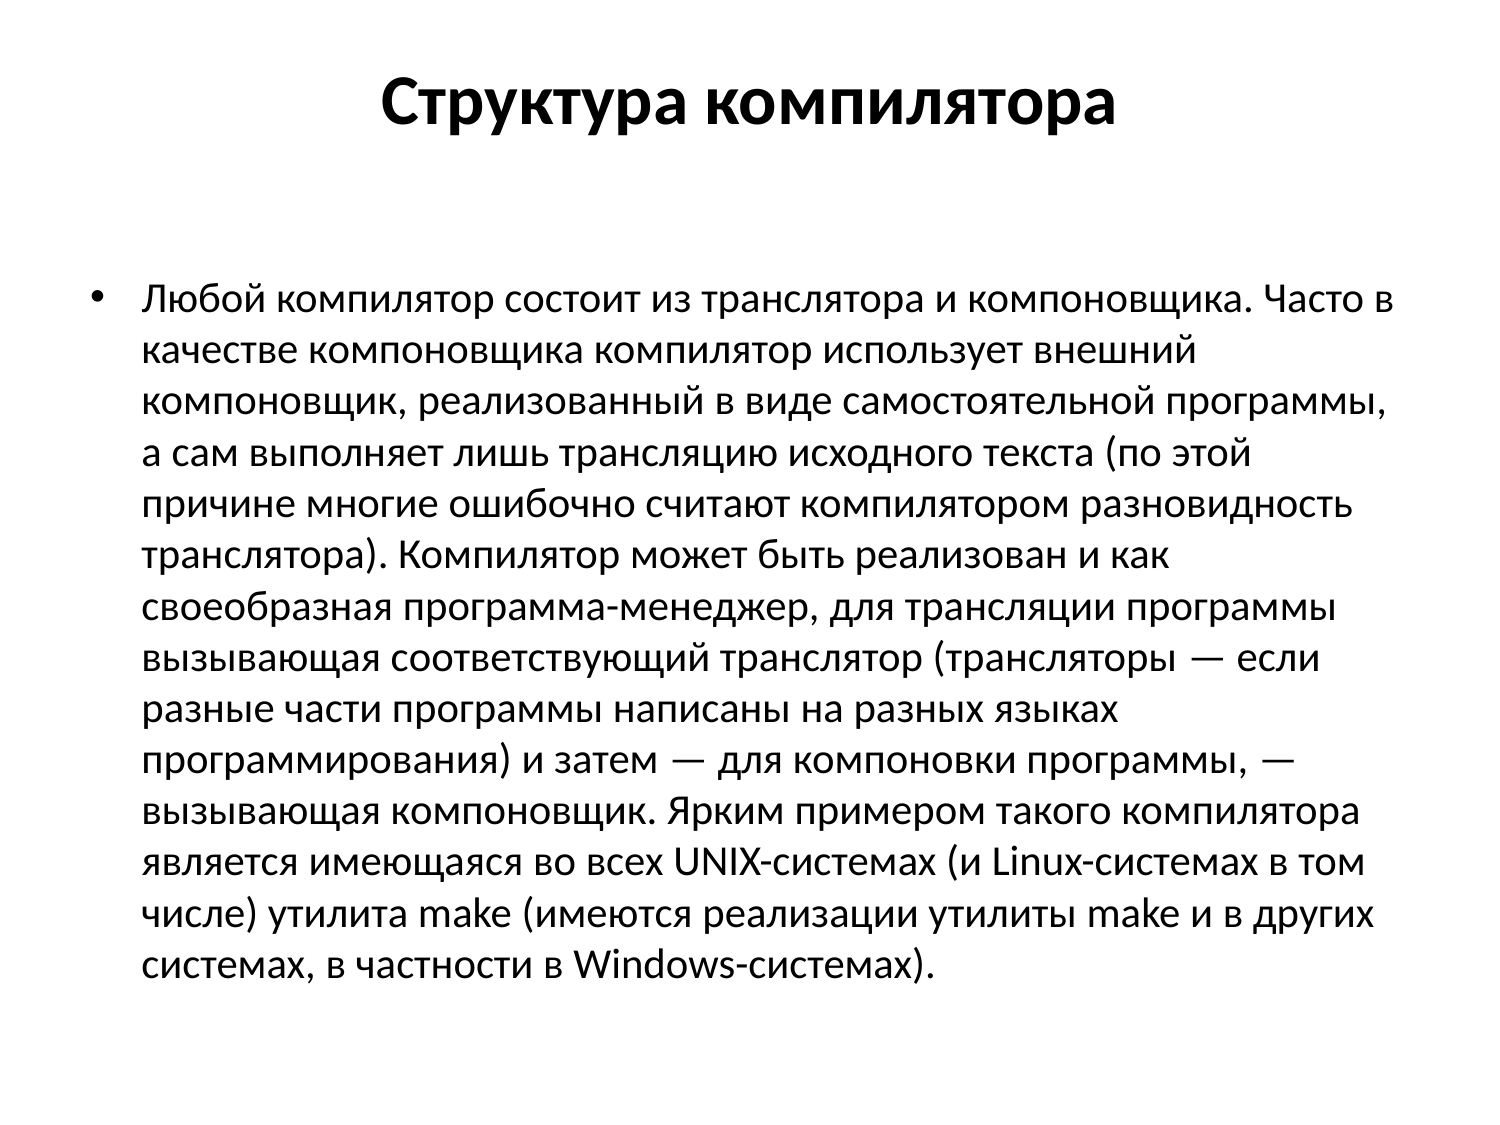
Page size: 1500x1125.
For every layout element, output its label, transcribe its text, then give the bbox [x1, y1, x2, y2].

list Любой компилятор состоит из транслятора и компоновщика. Часто в качестве компоновщика компилятор использует внешний компоновщик, реализованный в виде самостоятельной программы, а сам выполняет лишь трансляцию исходного текста (по этой причине многие ошибочно считают компилятором разновидность транслятора). Компилятор может быть реализован и как своеобразная программа-менеджер, для трансляции программы вызывающая соответствующий транслятор (трансляторы — если разные части программы написаны на разных языках программирования) и затем — для компоновки программы, — вызывающая компоновщик. Ярким примером такого компилятора является имеющаяся во всех UNIX-системах (и Linux-системах в том числе) утилита make (имеются реализации утилиты make и в других системах, в частности в Windows-системах). [75, 262, 1425, 1005]
title Структура компилятора [75, 45, 1425, 233]
